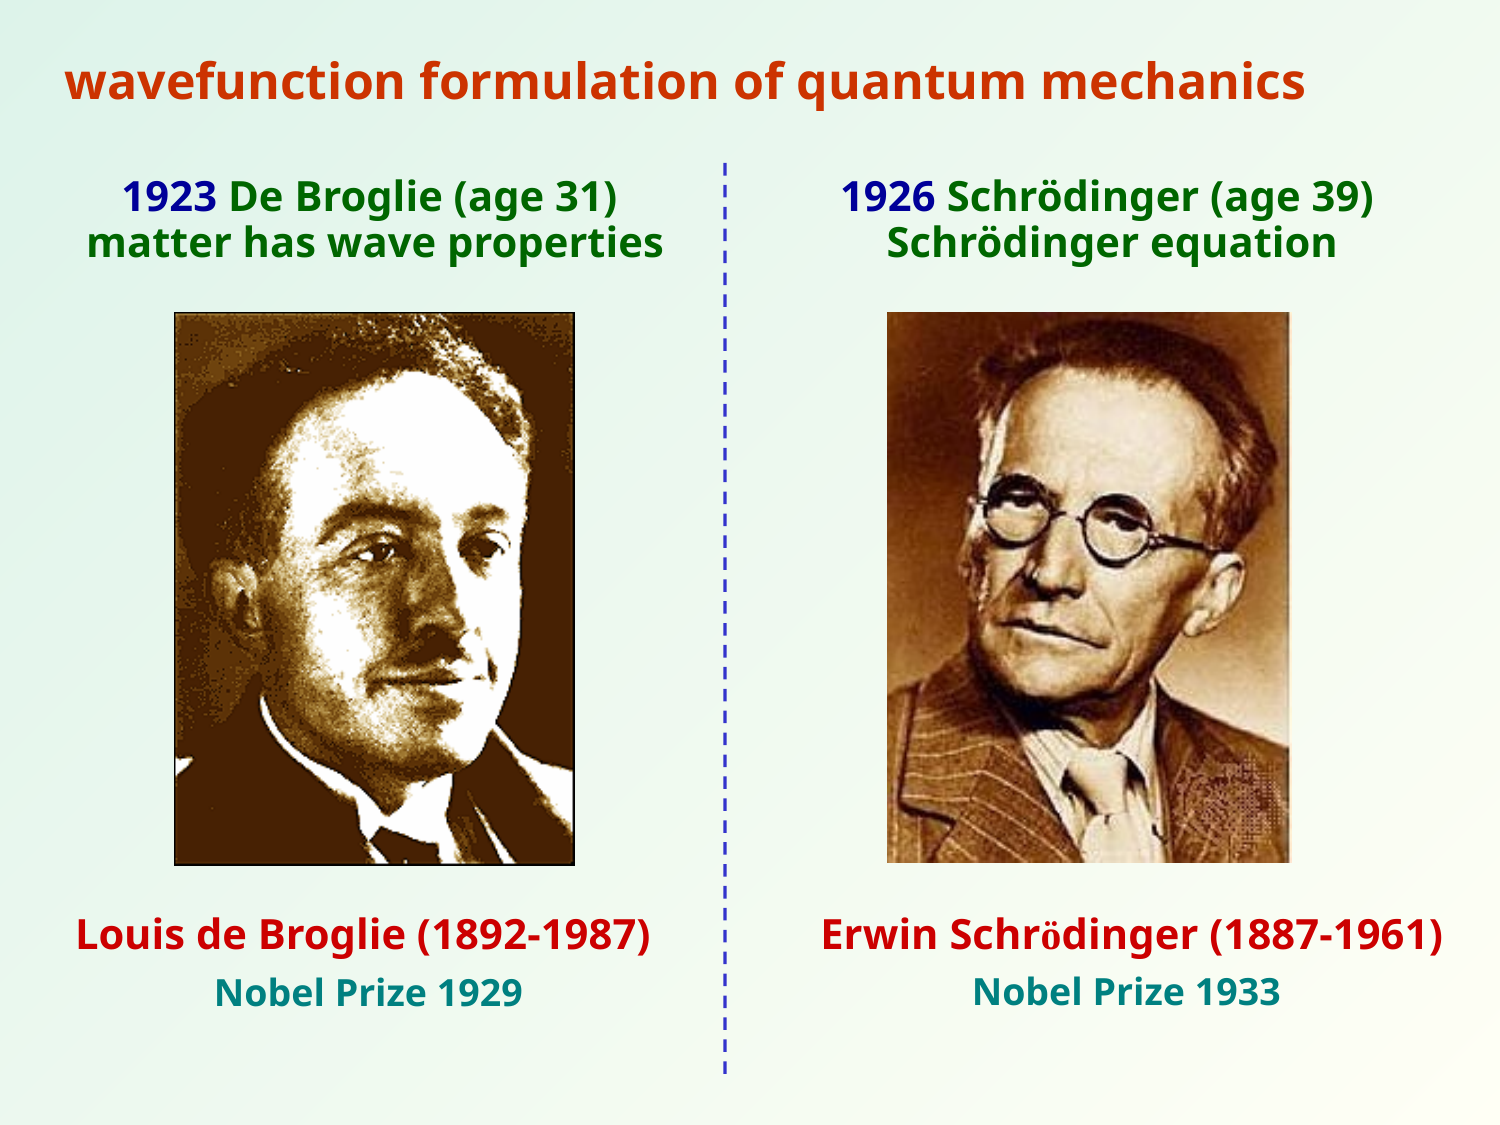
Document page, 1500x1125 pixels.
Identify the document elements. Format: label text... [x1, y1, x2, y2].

text_box 1926 Schrödinger (age 39) Schrödinger equation [699, 125, 1500, 270]
picture [887, 312, 1292, 864]
text_box wavefunction formulation of quantum mechanics [49, 42, 1322, 118]
text_box Louis de Broglie (1892-1987) Nobel Prize 1929 [60, 900, 677, 1022]
text_box 1923 De Broglie (age 31) matter has wave properties [0, 125, 699, 270]
picture [174, 312, 575, 867]
text_box Erwin Schrödinger (1887-1961) Nobel Prize 1933 [805, 900, 1459, 1022]
